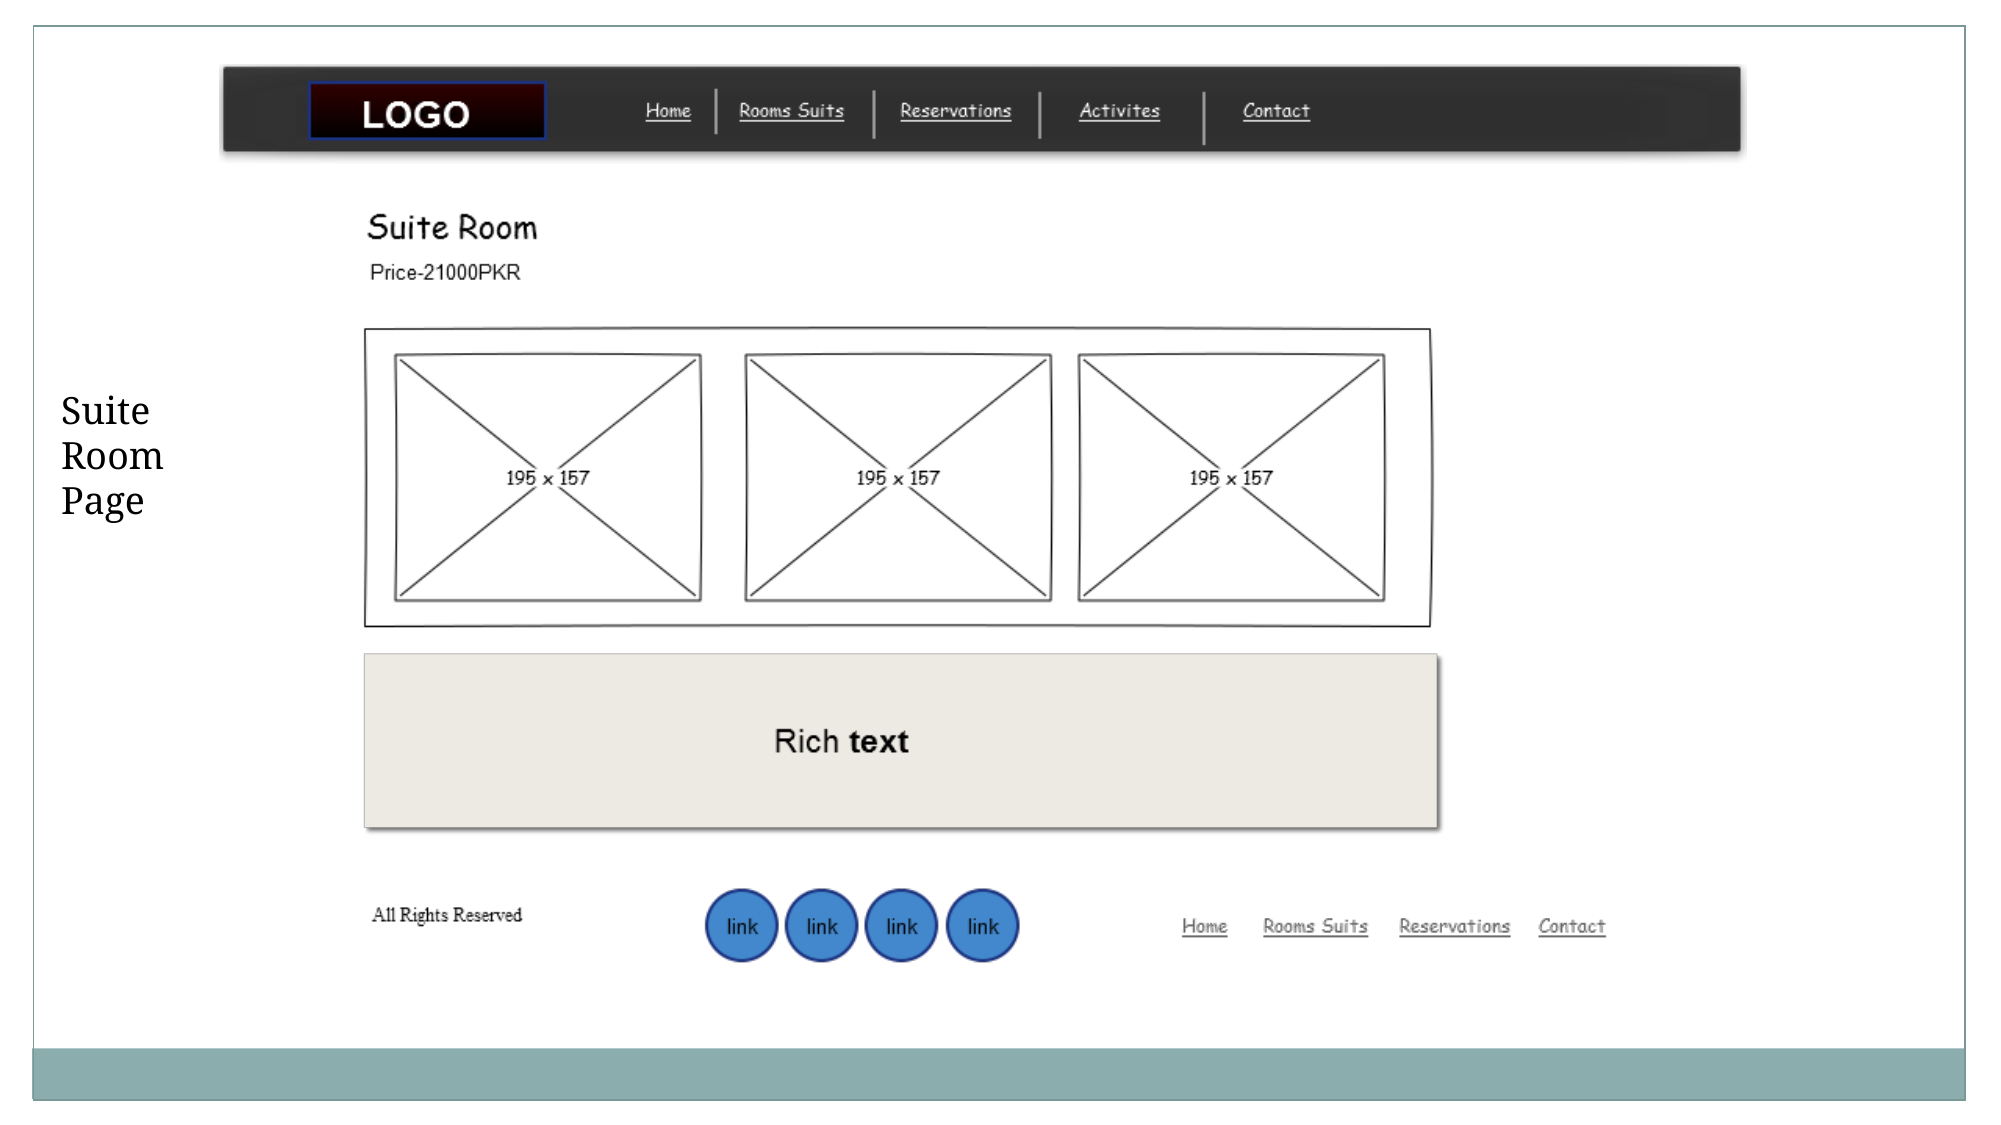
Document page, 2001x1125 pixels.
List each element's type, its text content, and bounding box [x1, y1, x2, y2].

text_box Suite Room Page [46, 379, 180, 574]
picture [219, 64, 1747, 975]
